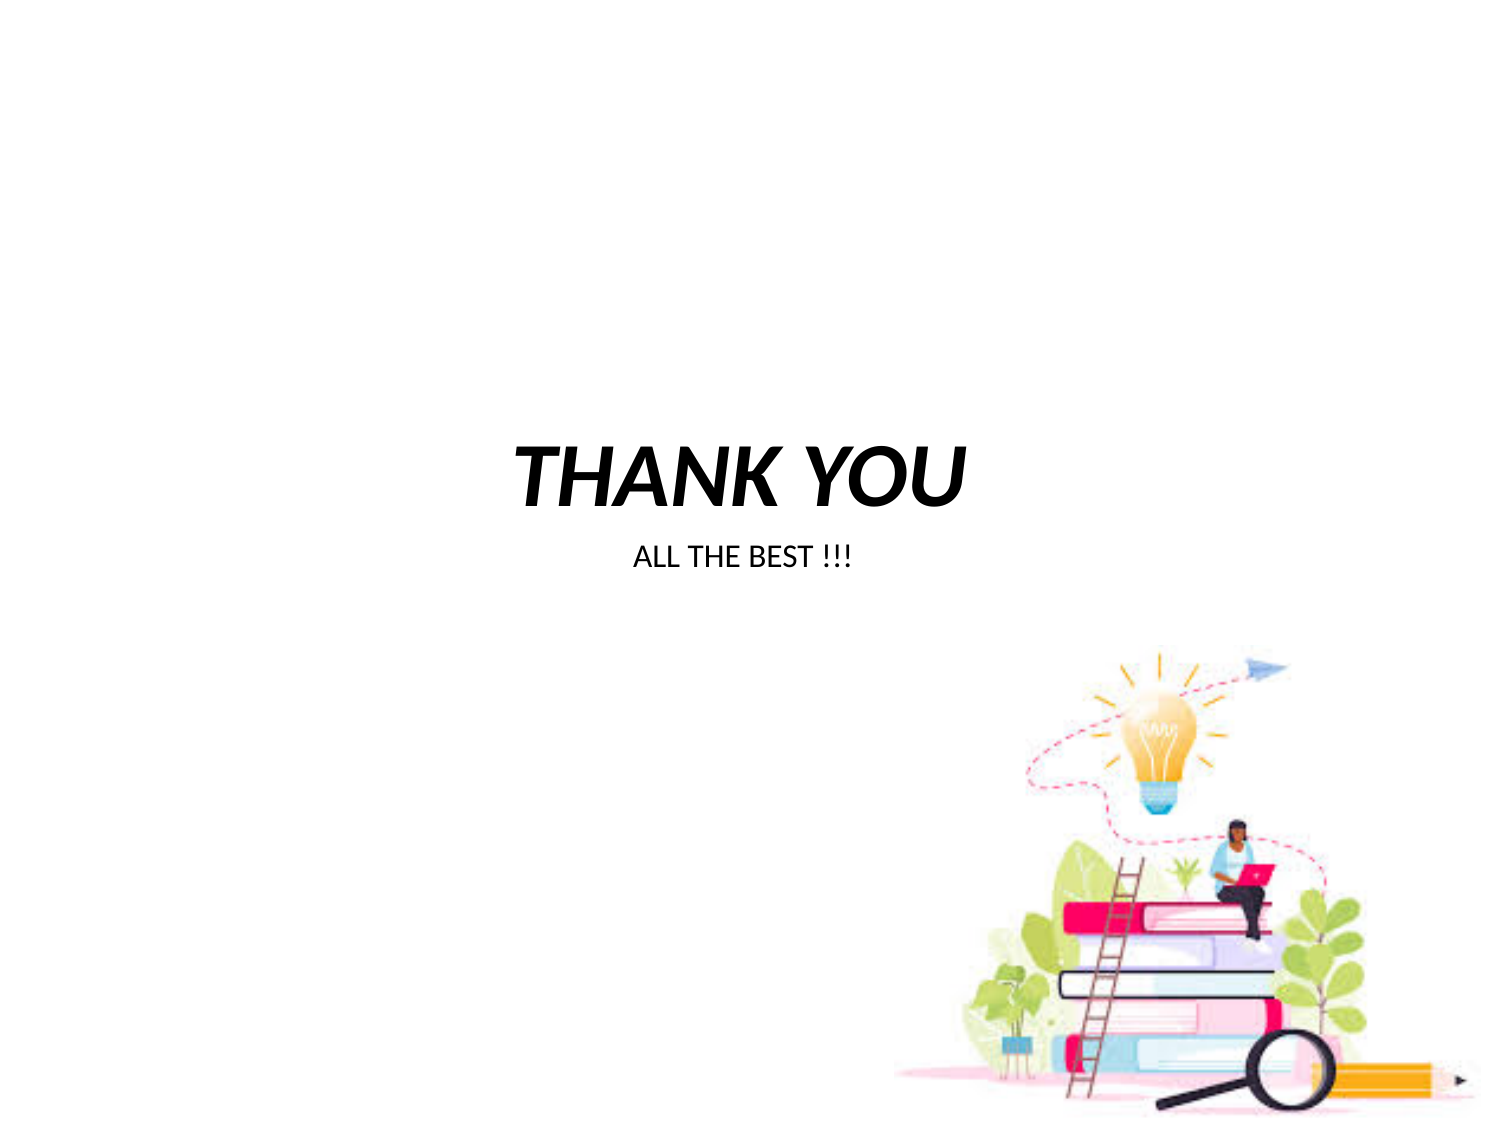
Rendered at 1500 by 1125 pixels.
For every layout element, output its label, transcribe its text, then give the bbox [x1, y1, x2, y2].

subtitle ALL THE BEST !!! [218, 527, 1269, 815]
title THANK YOU [112, 349, 1388, 591]
picture [894, 644, 1482, 1125]
